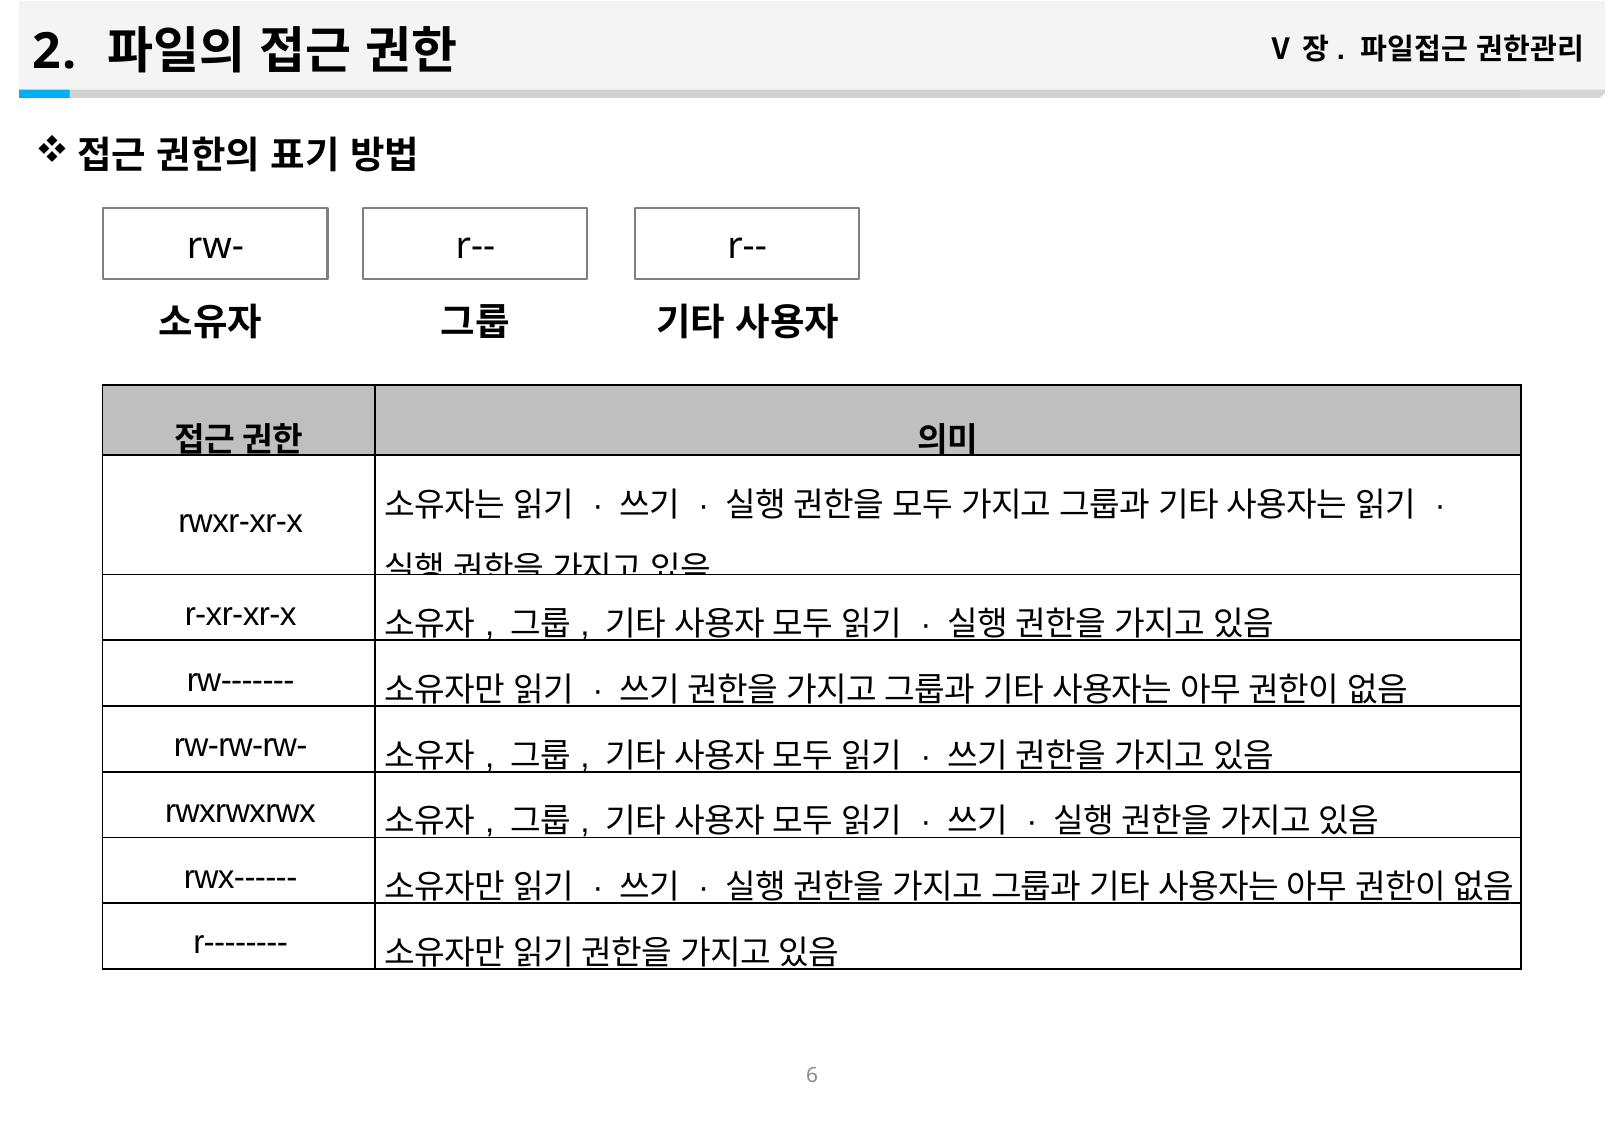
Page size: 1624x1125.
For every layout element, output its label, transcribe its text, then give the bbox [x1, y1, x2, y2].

text_box 기타 사용자 [641, 290, 855, 351]
table_cell r-xr-xr-x [103, 575, 374, 639]
text_box 그룹 [426, 290, 525, 351]
table_cell rw-rw-rw- [103, 707, 374, 771]
table_cell 소유자, 그룹, 기타 사용자 모두 읽기 · 쓰기 · 실행 권한을 가지고 있음 [376, 773, 1520, 837]
table_header 의미 [376, 386, 1520, 454]
text_box Ⅴ장. 파일접근 권한관리 [1251, 22, 1600, 73]
table_cell rwxrwxrwx [103, 773, 374, 837]
table_header 접근 권한 [103, 386, 374, 454]
table_cell rwx------ [103, 838, 374, 902]
list 파일의 접근 권한 [17, 11, 1167, 85]
table_cell rw------- [103, 641, 374, 705]
text_box r-- [633, 206, 861, 281]
table_cell 소유자만 읽기 · 쓰기 권한을 가지고 그룹과 기타 사용자는 아무 권한이 없음 [376, 641, 1520, 705]
table_cell rwxr-xr-x [103, 456, 374, 574]
text_box 접근 권한의 표기 방법 [20, 123, 1602, 184]
table_cell 소유자, 그룹, 기타 사용자 모두 읽기 · 실행 권한을 가지고 있음 [376, 575, 1520, 639]
slide_number 5 [622, 1045, 1002, 1106]
picture [19, 1, 1605, 98]
text_box rw- [101, 206, 330, 281]
table_cell 소유자, 그룹, 기타 사용자 모두 읽기 · 쓰기 권한을 가지고 있음 [376, 707, 1520, 771]
text_box 소유자 [143, 290, 278, 351]
table_cell 소유자는 읽기 · 쓰기 · 실행 권한을 모두 가지고 그룹과 기타 사용자는 읽기 · 실행 권한을 가지고 있음 [376, 456, 1520, 574]
text_box r-- [361, 206, 590, 281]
table_cell 소유자만 읽기 · 쓰기 · 실행 권한을 가지고 그룹과 기타 사용자는 아무 권한이 없음 [376, 838, 1520, 902]
table_cell 소유자만 읽기 권한을 가지고 있음 [376, 904, 1520, 968]
table_cell r-------- [103, 904, 374, 968]
